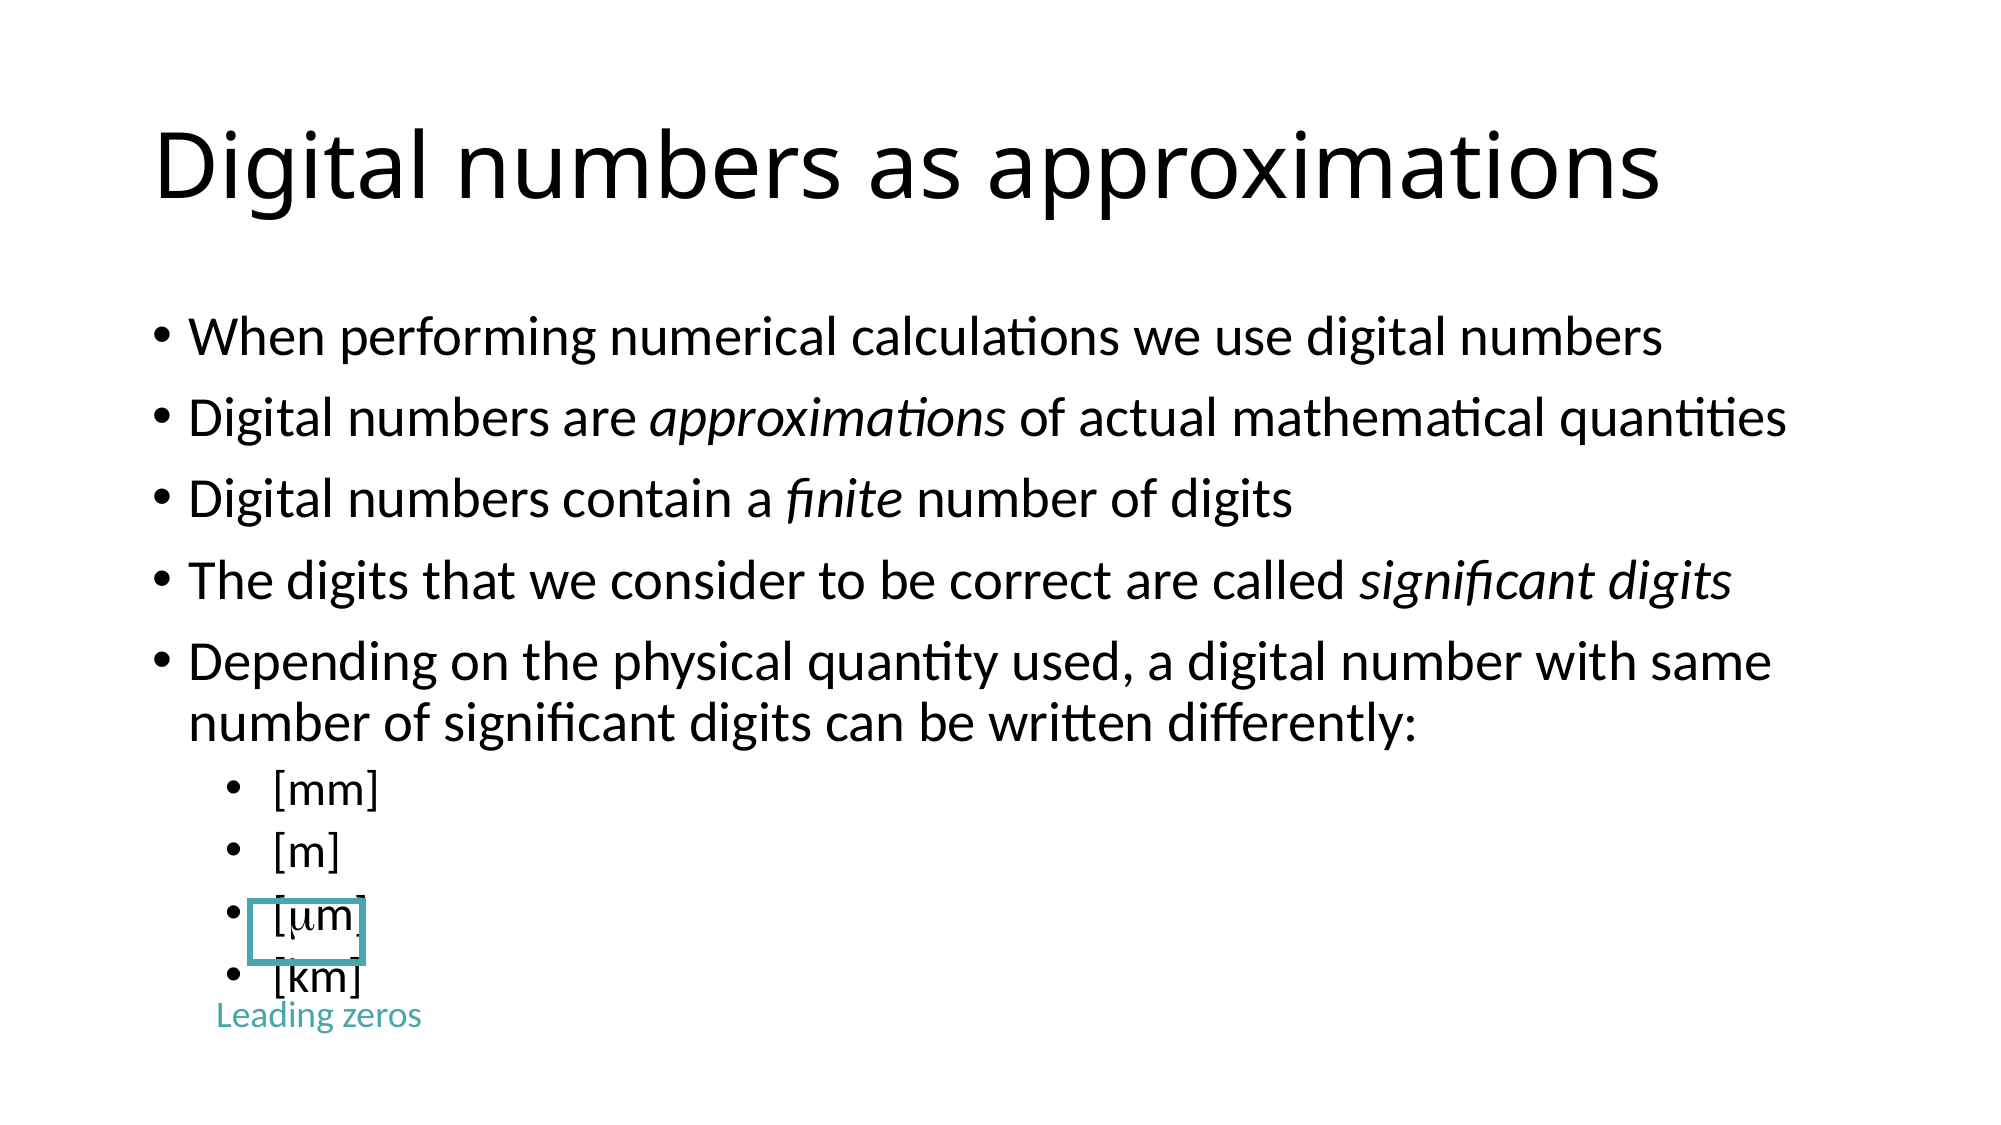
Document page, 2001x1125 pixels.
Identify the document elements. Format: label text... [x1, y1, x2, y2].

title Digital numbers as approximations [137, 59, 1863, 278]
text_box [249, 900, 363, 963]
text_box Leading zeros [201, 982, 438, 1043]
